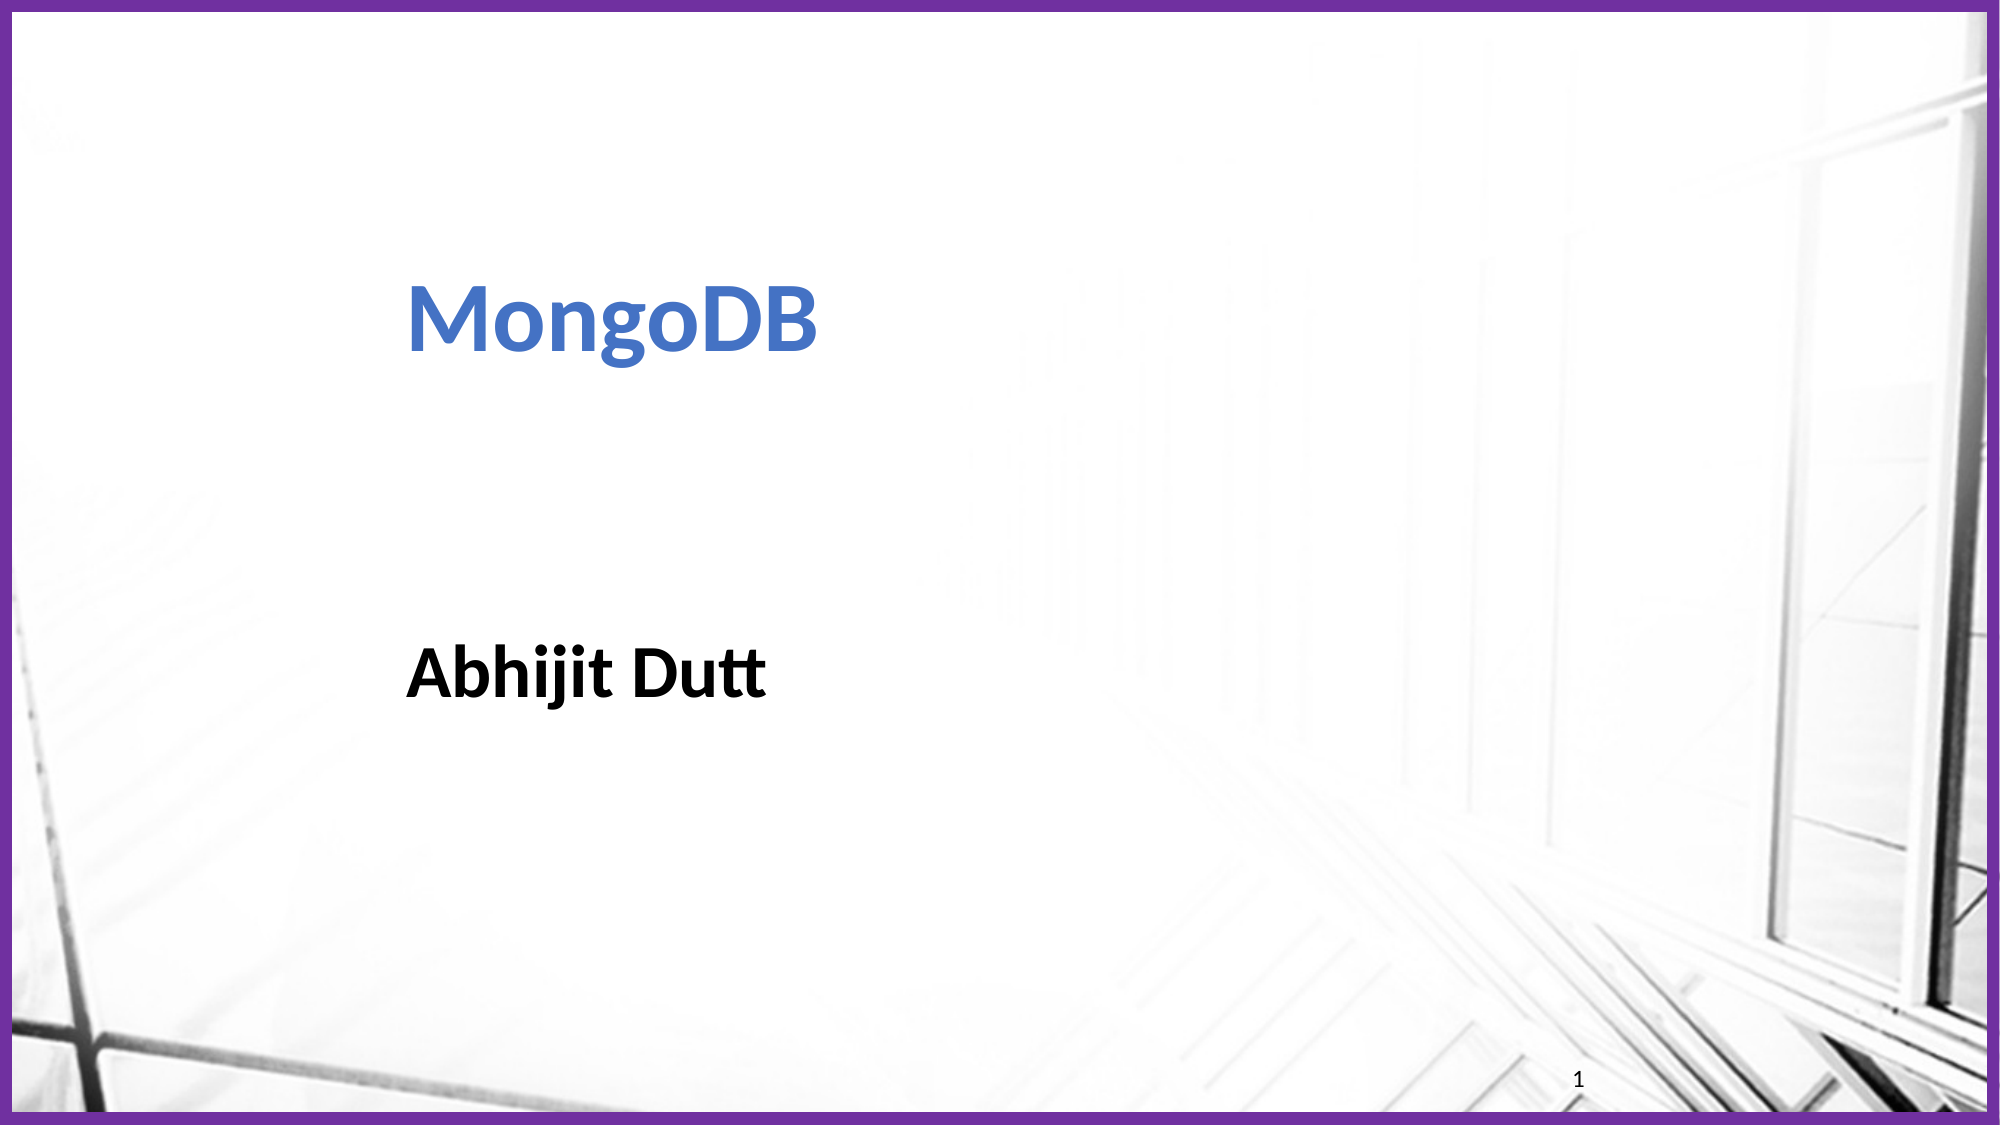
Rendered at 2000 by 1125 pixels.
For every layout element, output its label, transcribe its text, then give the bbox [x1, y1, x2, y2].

title MongoDB [62, 87, 1163, 559]
subtitle Abhijit Dutt [174, 624, 1000, 855]
slide_number 1 [1399, 1055, 1600, 1100]
picture [12, 12, 1987, 1112]
